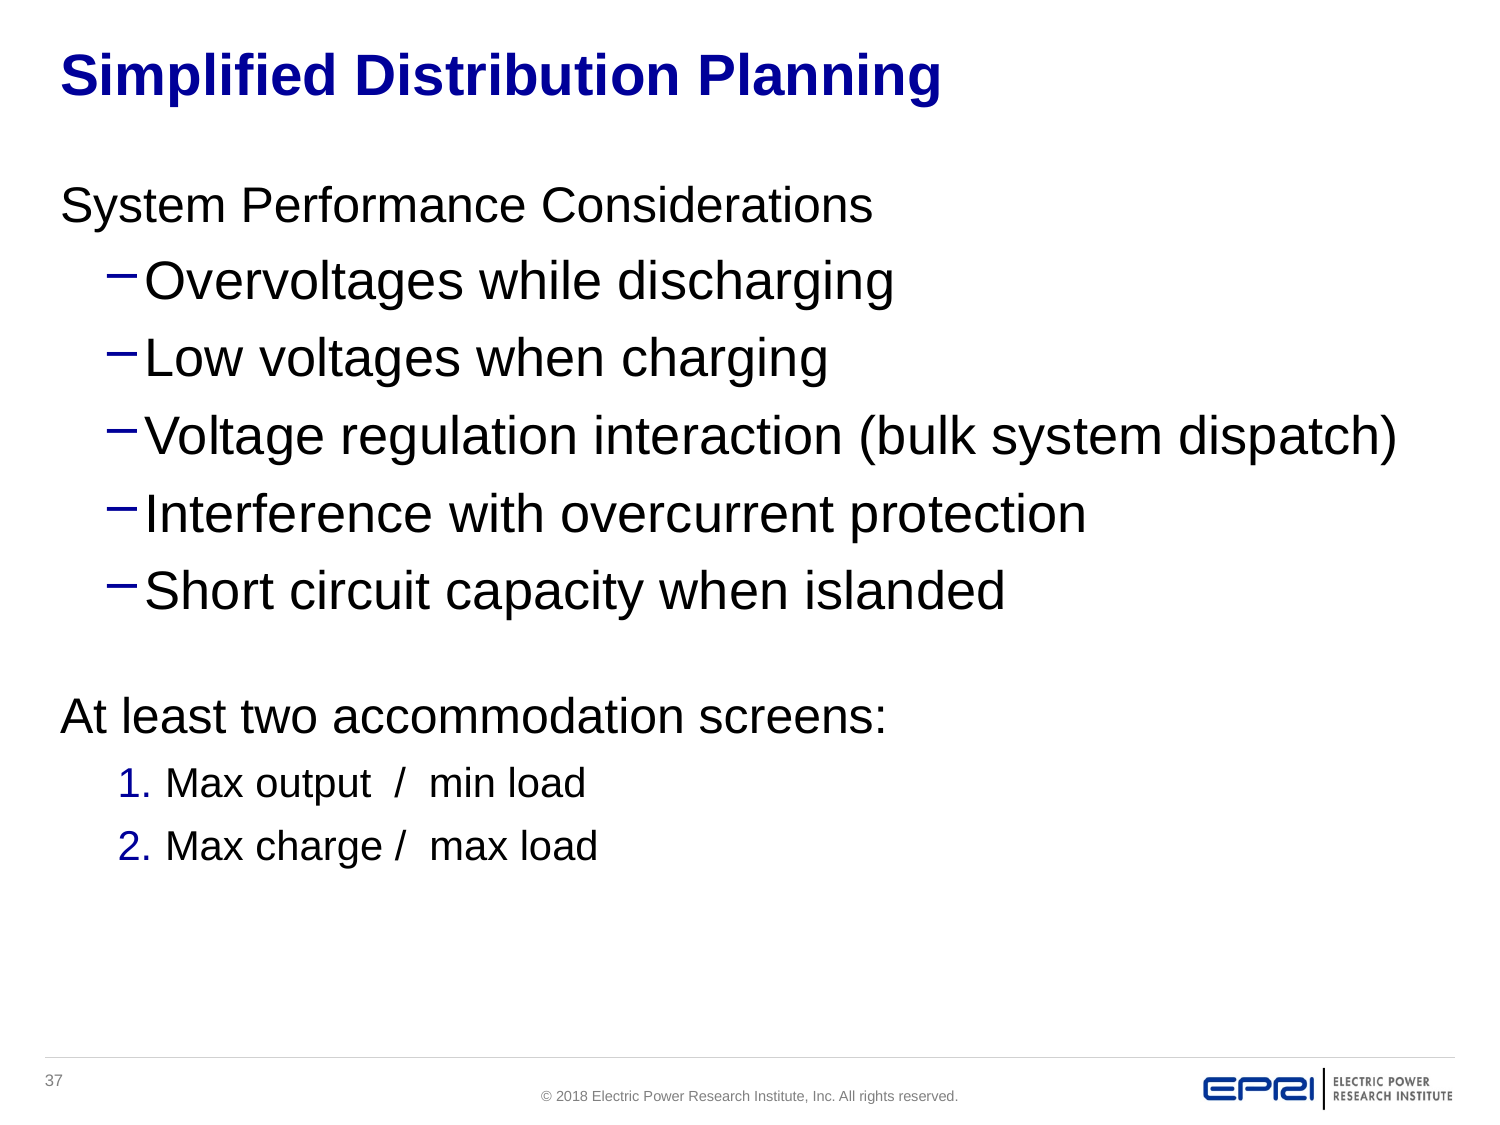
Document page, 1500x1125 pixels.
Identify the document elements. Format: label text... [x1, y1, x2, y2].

list System Performance Considerations Overvoltages while discharging Low voltages when charging Voltage regulation interaction (bulk system dispatch) Interference with overcurrent protection Short circuit capacity when islanded At least two accommodation screens: Max output / min load Max charge / max load [44, 164, 1456, 1051]
title Simplified Distribution Planning [44, 29, 1456, 151]
picture [1200, 1064, 1455, 1113]
